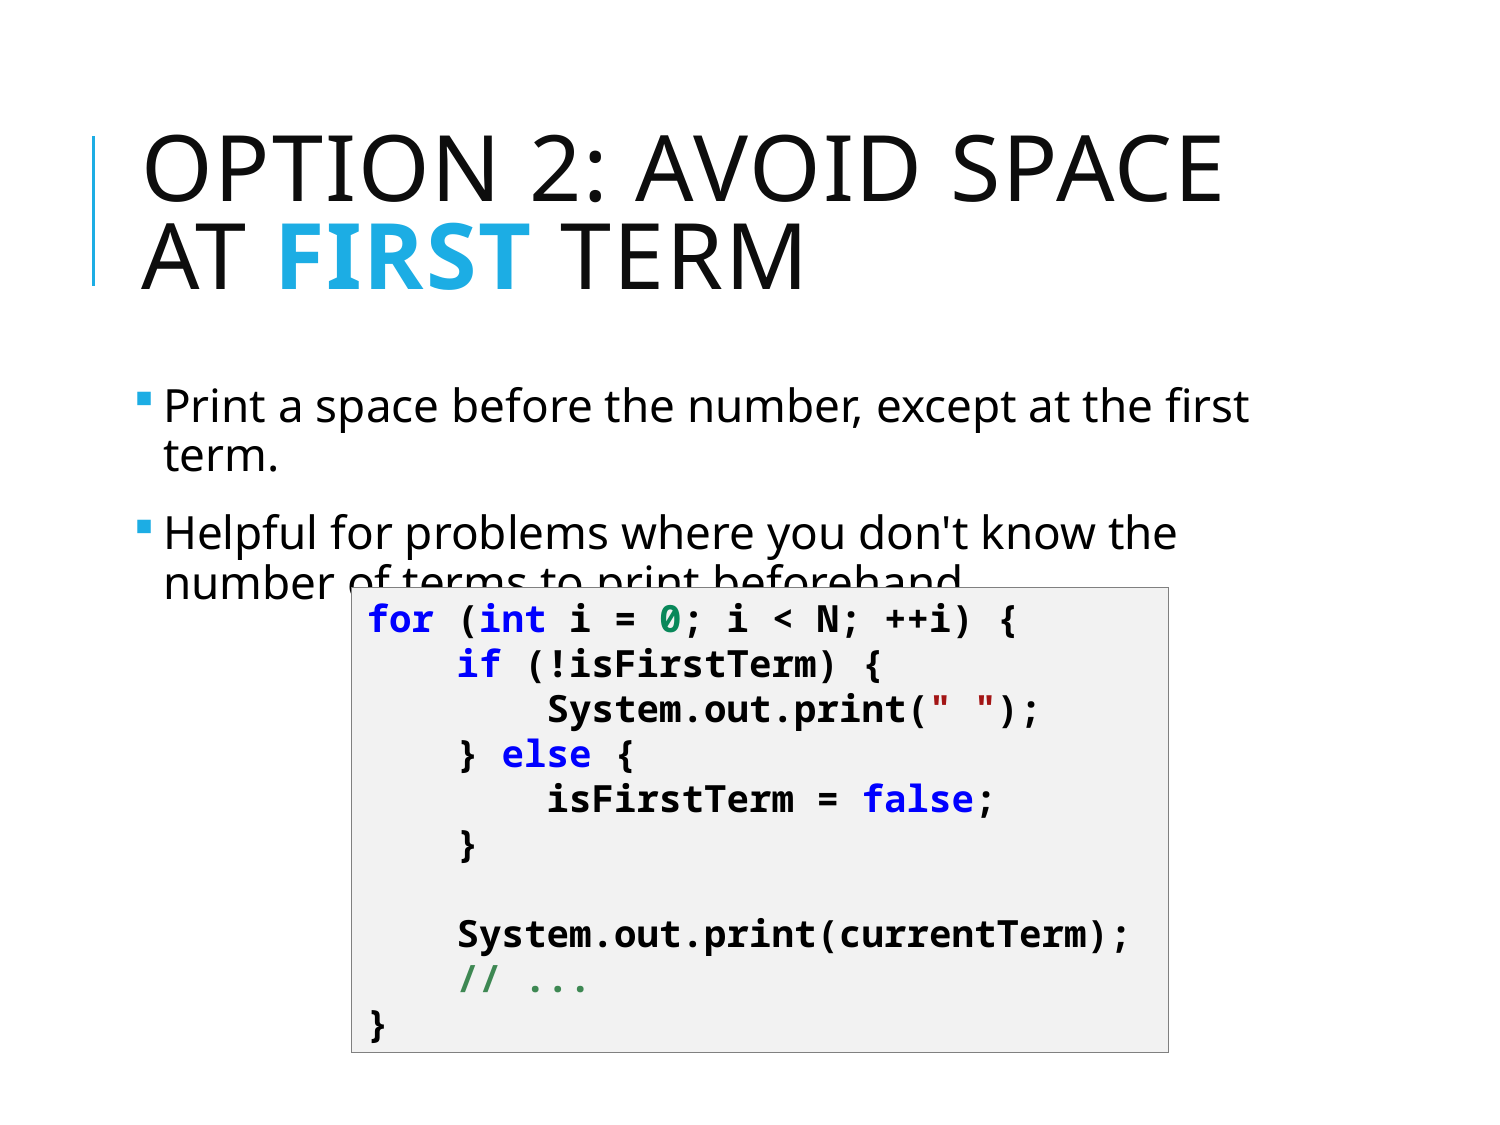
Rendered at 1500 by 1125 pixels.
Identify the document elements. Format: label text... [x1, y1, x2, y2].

text_box for (int i = 0; i < N; ++i) { if (!isFirstTerm) { System.out.print(" "); } else { isFirstTerm = false; } System.out.print(currentTerm); // ... } [351, 587, 1169, 1053]
list Print a space before the number, except at the first term. Helpful for problems where you don't know the number of terms to print beforehand. [126, 375, 1322, 1035]
title Option 2: Avoid space at FIRST term [126, 96, 1322, 342]
